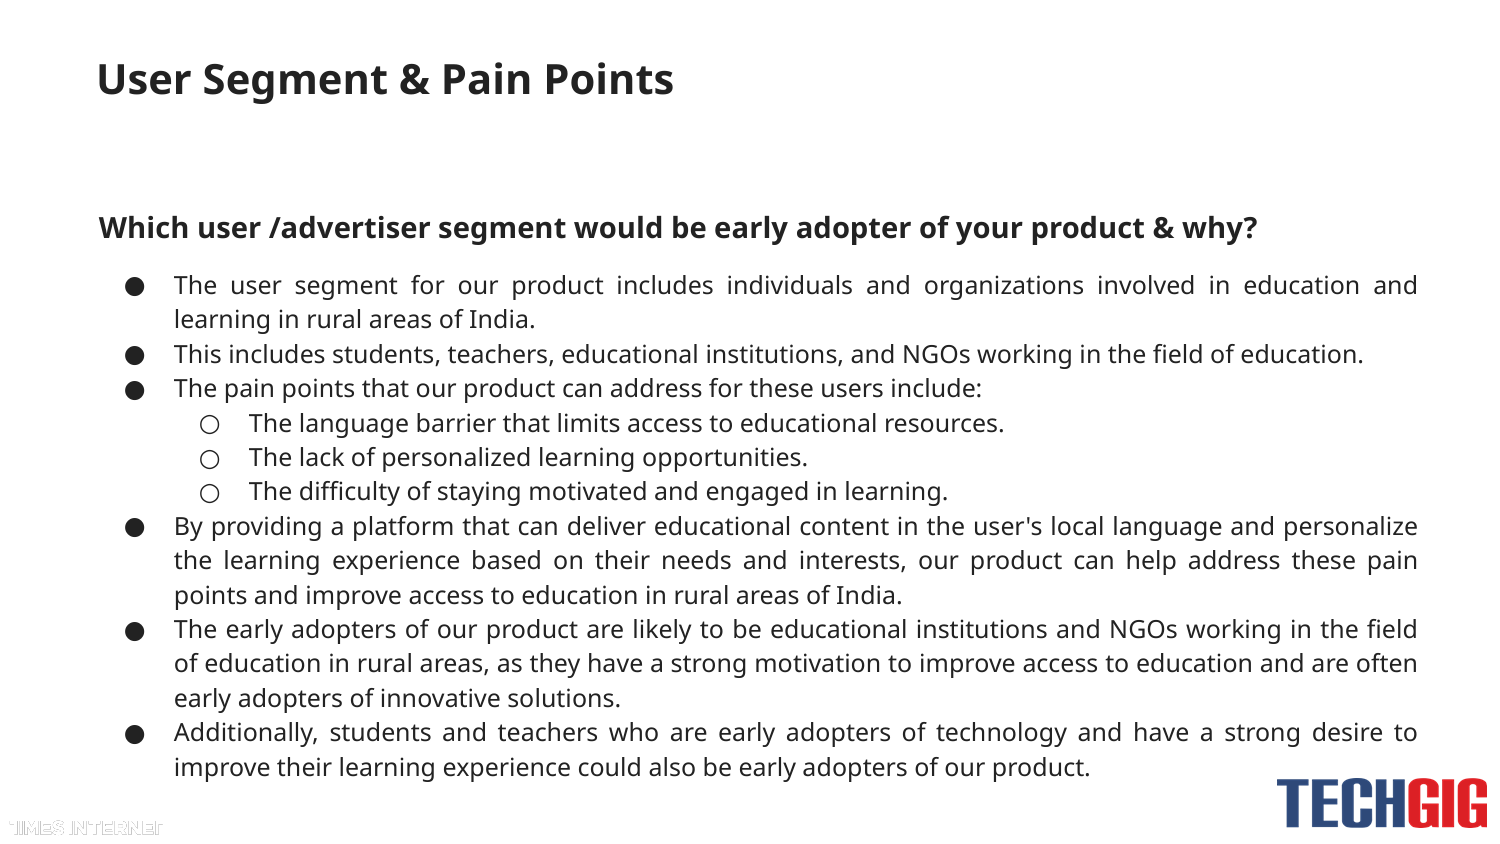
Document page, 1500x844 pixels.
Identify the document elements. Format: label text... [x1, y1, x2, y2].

title User Segment & Pain Points [81, 37, 1440, 133]
picture [8, 818, 164, 837]
text_box Which user /advertiser segment would be early adopter of your product & why? The user segment for our product includes individuals and organizations involved in education and learning in rural areas of India. This includes students, teachers, educational institutions, and NGOs working in the field of education. The pain points that our product can address for these users include: The language barrier that limits access to educational resources. The lack of personalized learning opportunities. The difficulty of staying motivated and engaged in learning. By providing a platform that can deliver educational content in the user's local language and personalize the learning experience based on their needs and interests, our product can help address these pain points and improve access to education in rural areas of India. The early adopters of our product are likely to be educational institutions and NGOs working in the field of education in rural areas, as they have a strong motivation to improve access to education and are often early adopters of innovative solutions. Additionally, students and teachers who are early adopters of technology and have a strong desire to improve their learning experience could also be early adopters of our product. [84, 188, 1436, 749]
picture [1277, 777, 1488, 828]
